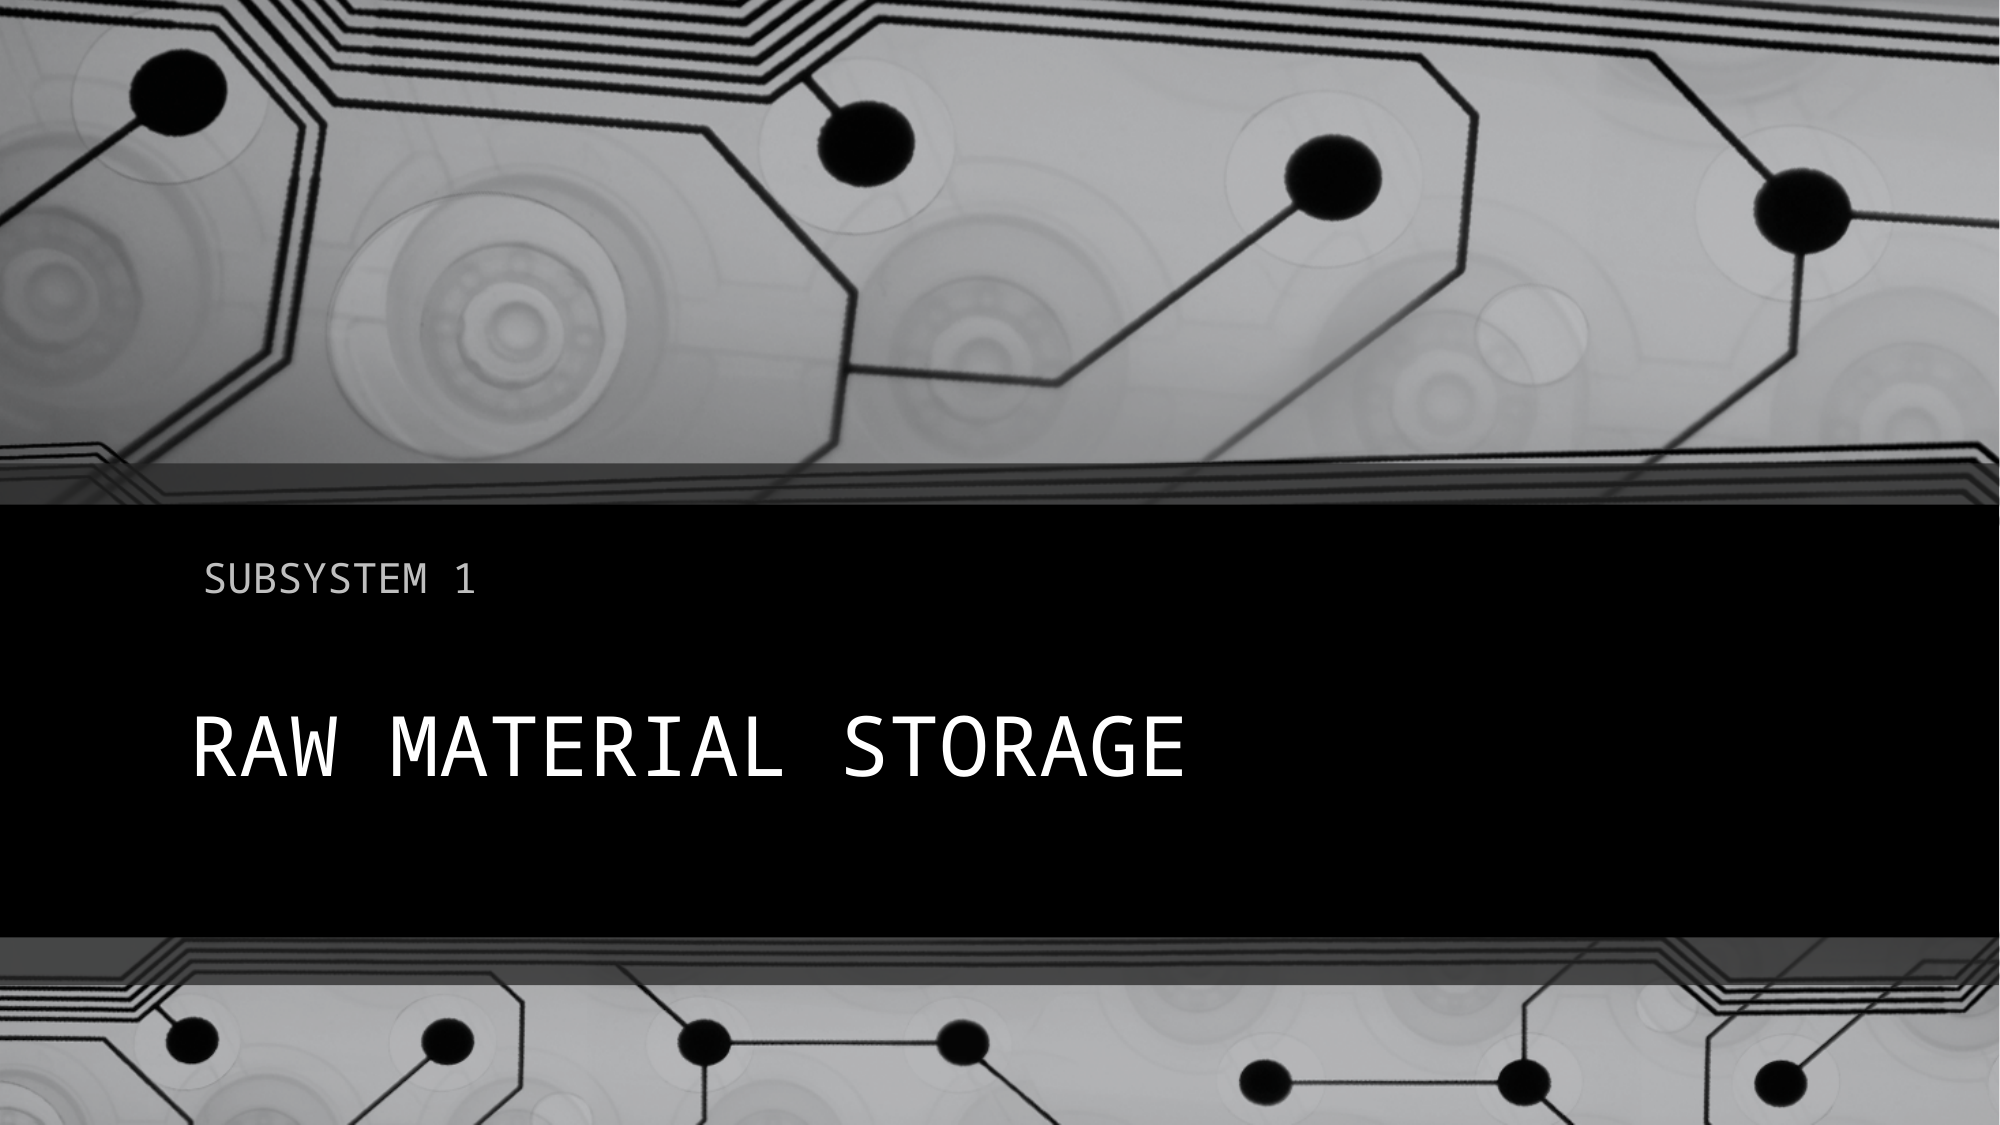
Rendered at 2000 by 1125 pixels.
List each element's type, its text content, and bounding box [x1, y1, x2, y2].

subtitle SUBSYSTEM 1 [187, 549, 1837, 663]
title RAW MATERIAL STORAGE [174, 519, 1825, 800]
picture [0, 0, 2000, 1125]
